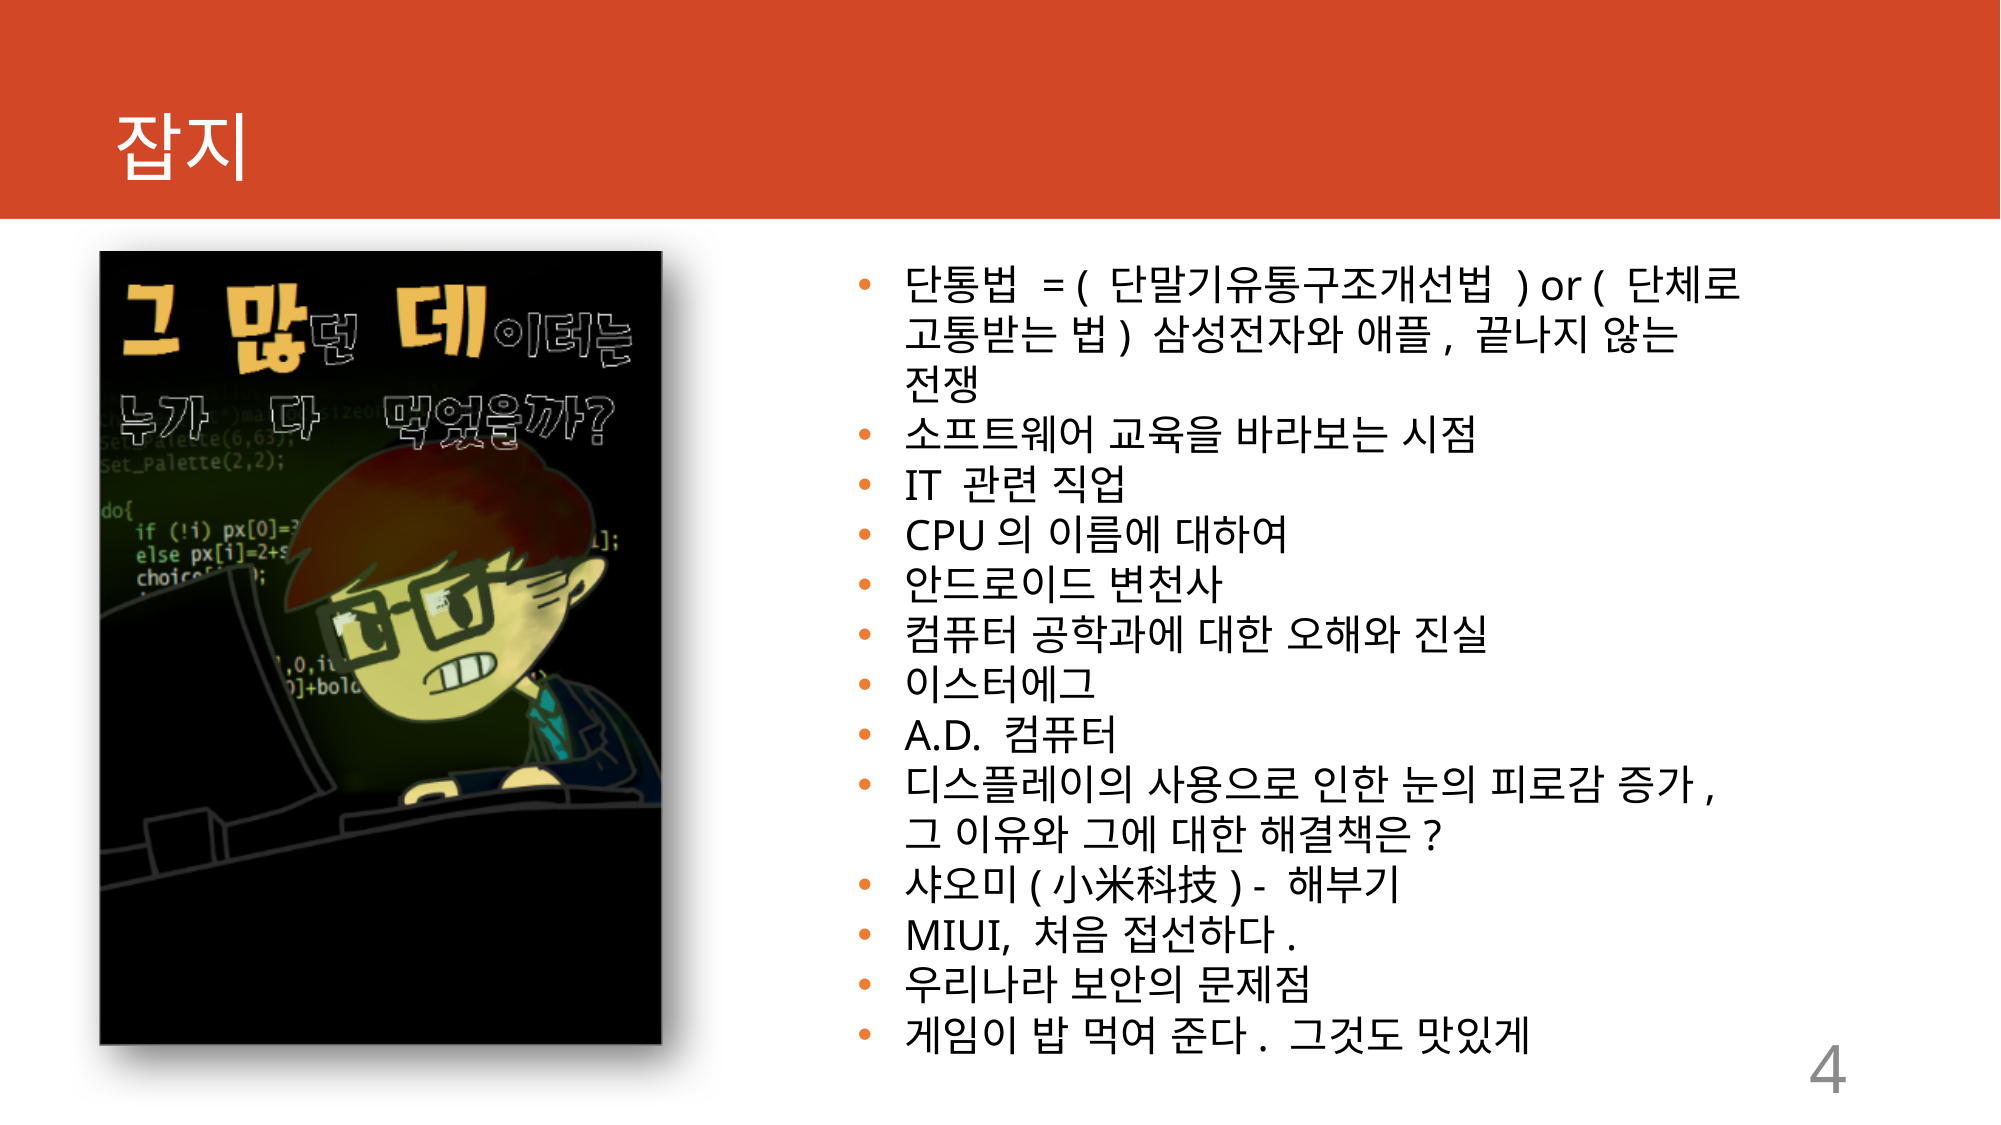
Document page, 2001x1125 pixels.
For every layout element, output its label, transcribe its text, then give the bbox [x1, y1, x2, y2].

slide_number 4 [1325, 1042, 1863, 1103]
picture [99, 251, 663, 1046]
title 잡지 [99, 0, 1863, 199]
text_box 단통법 = ( 단말기유통구조개선법 ) or ( 단체로 고통받는 법) 삼성전자와 애플, 끝나지 않는 전쟁 소프트웨어 교육을 바라보는 시점 IT 관련 직업 CPU의 이름에 대하여 안드로이드 변천사 컴퓨터 공학과에 대한 오해와 진실 이스터에그 A.D. 컴퓨터 디스플레이의 사용으로 인한 눈의 피로감 증가, 그 이유와 그에 대한 해결책은? 샤오미(小米科技) - 해부기 MIUI, 처음 접선하다. 우리나라 보안의 문제점 게임이 밥 먹여 준다. 그것도 맛있게 [842, 251, 1761, 1117]
